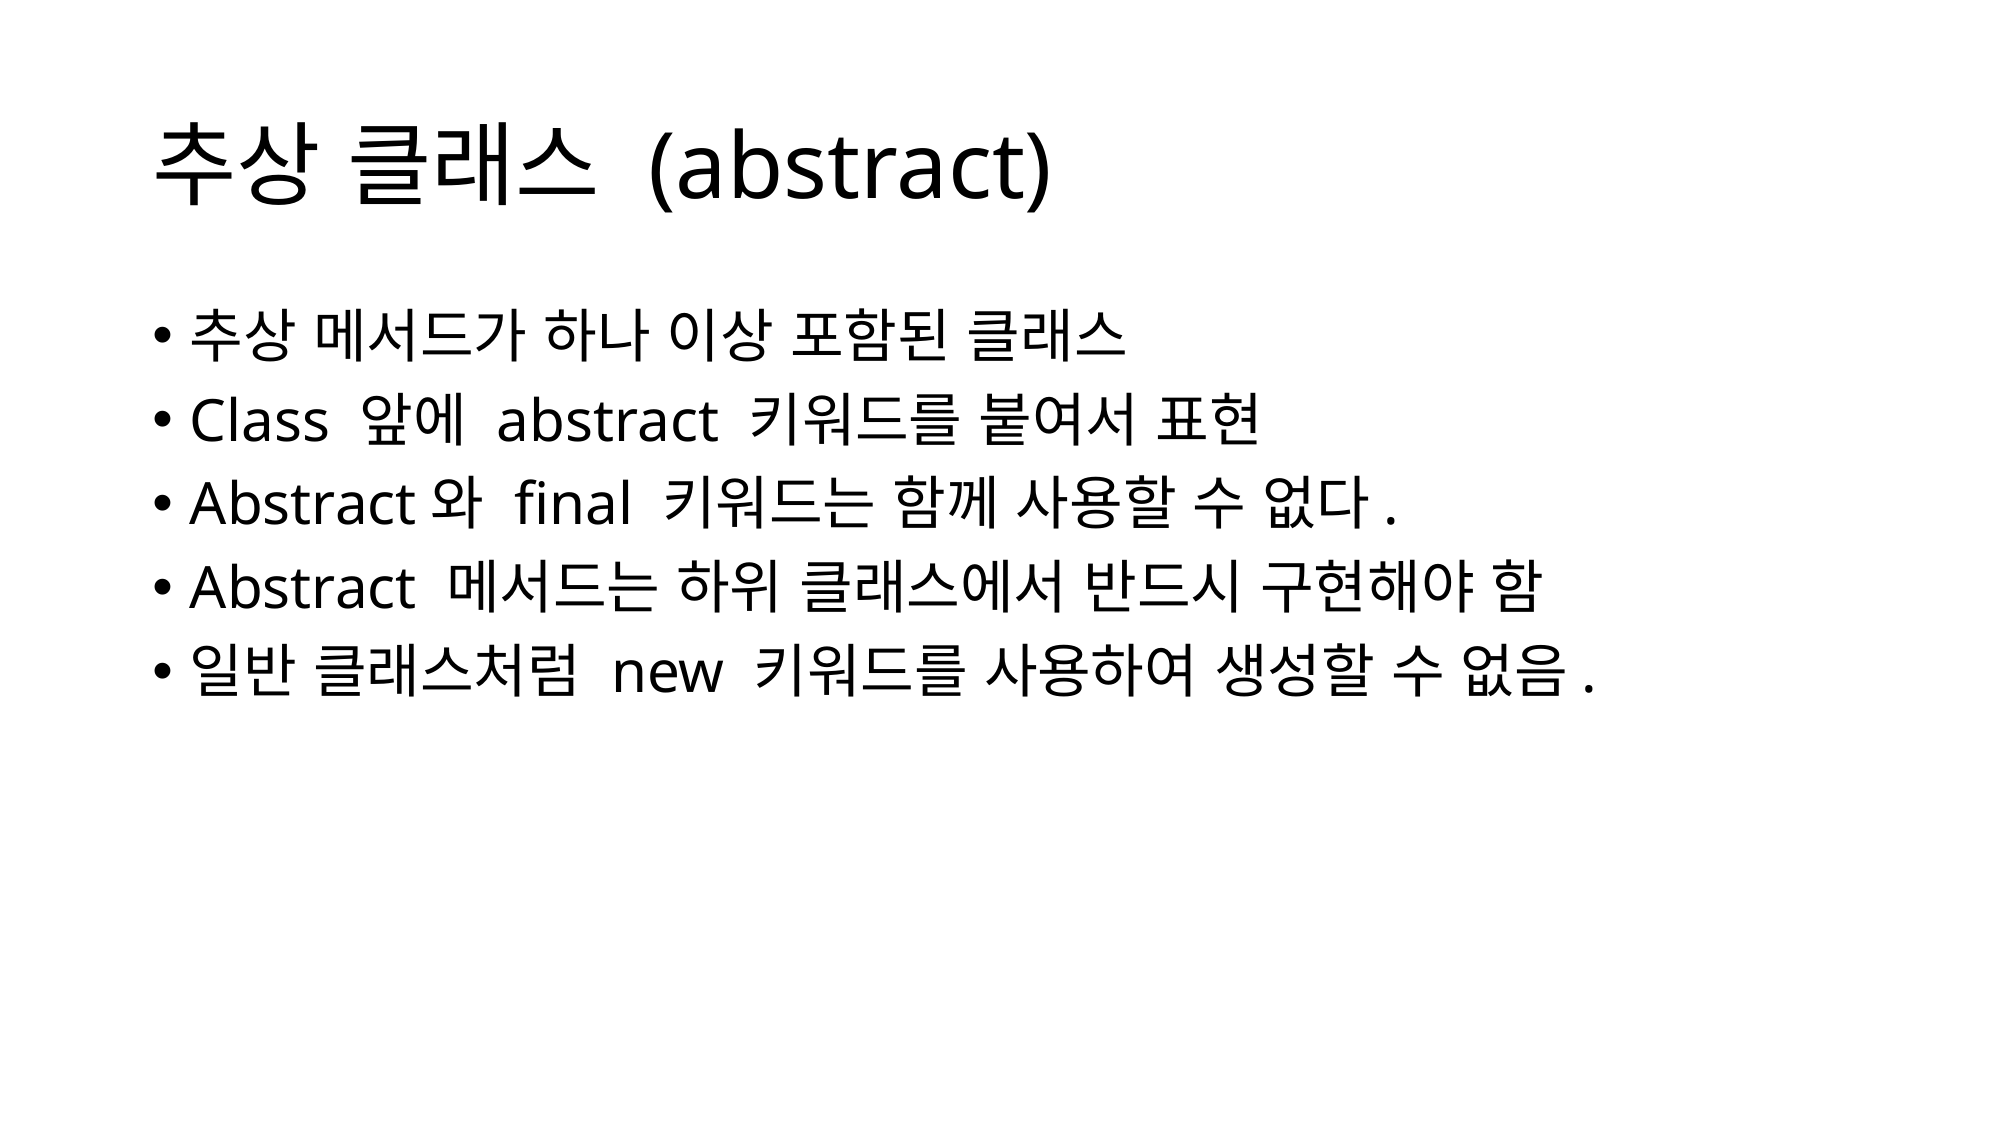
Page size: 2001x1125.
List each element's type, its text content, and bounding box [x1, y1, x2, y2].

title 추상 클래스 (abstract) [137, 59, 1863, 278]
list 추상 메서드가 하나 이상 포함된 클래스 Class 앞에 abstract 키워드를 붙여서 표현 Abstract와 final 키워드는 함께 사용할 수 없다. Abstract 메서드는 하위 클래스에서 반드시 구현해야 함 일반 클래스처럼 new 키워드를 사용하여 생성할 수 없음. [137, 299, 1863, 1014]
